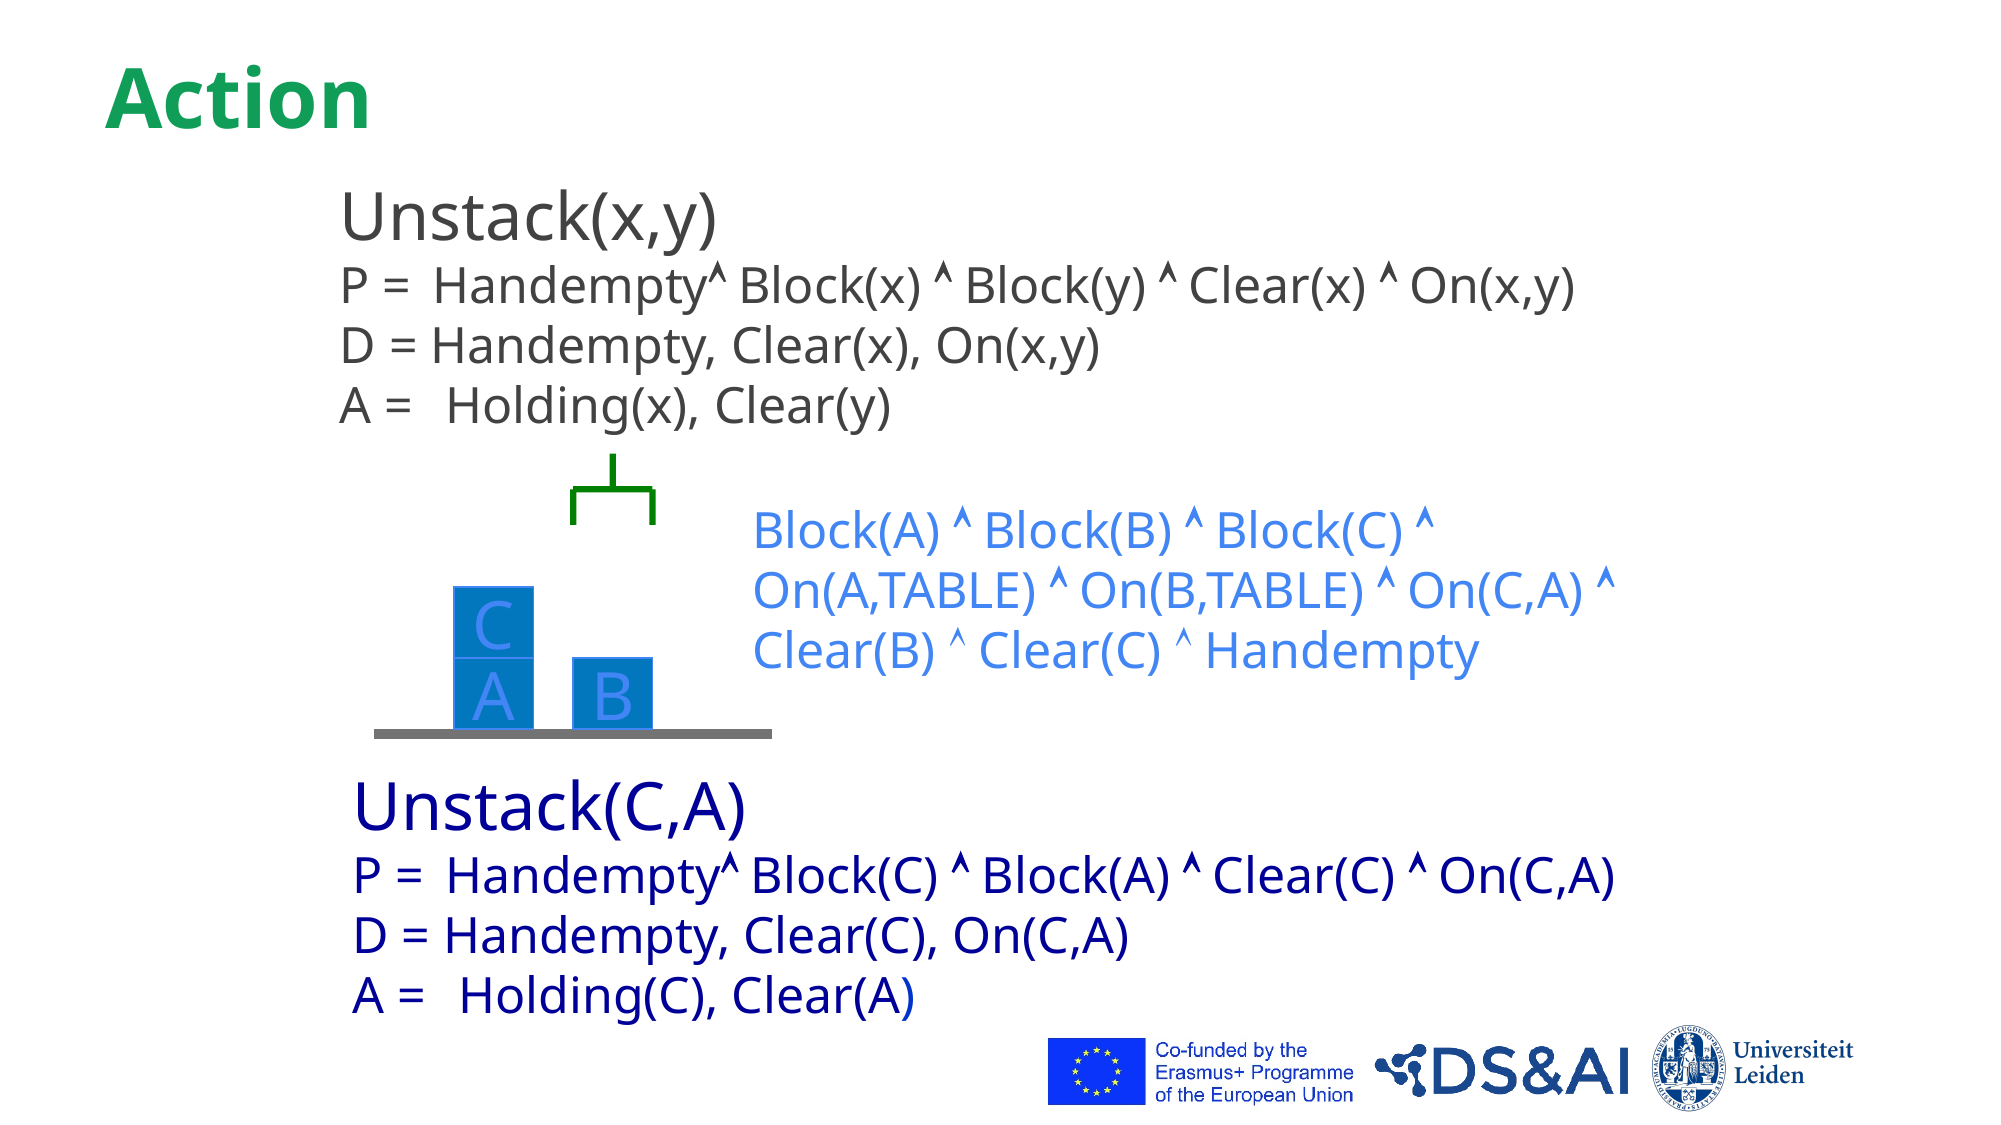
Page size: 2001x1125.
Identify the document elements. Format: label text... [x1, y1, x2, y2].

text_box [374, 453, 809, 793]
text_box Unstack(x,y) P = Handempty Block(x)  Block(y)  Clear(x)  On(x,y) D = Handempty, Clear(x), On(x,y) A = Holding(x), Clear(y) [324, 166, 1700, 441]
text_box Block(A)  Block(B)  Block(C)  On(A,TABLE)  On(B,TABLE)  On(C,A)  Clear(B)  Clear(C)  Handempty [813, 491, 1700, 686]
picture [1031, 1021, 1857, 1125]
title Action [90, 11, 2000, 179]
text_box Unstack(C,A) P = Handempty Block(C)  Block(A)  Clear(C)  On(C,A) D = Handempty, Clear(C), On(C,A) A = Holding(C), Clear(A) [337, 756, 1750, 1032]
